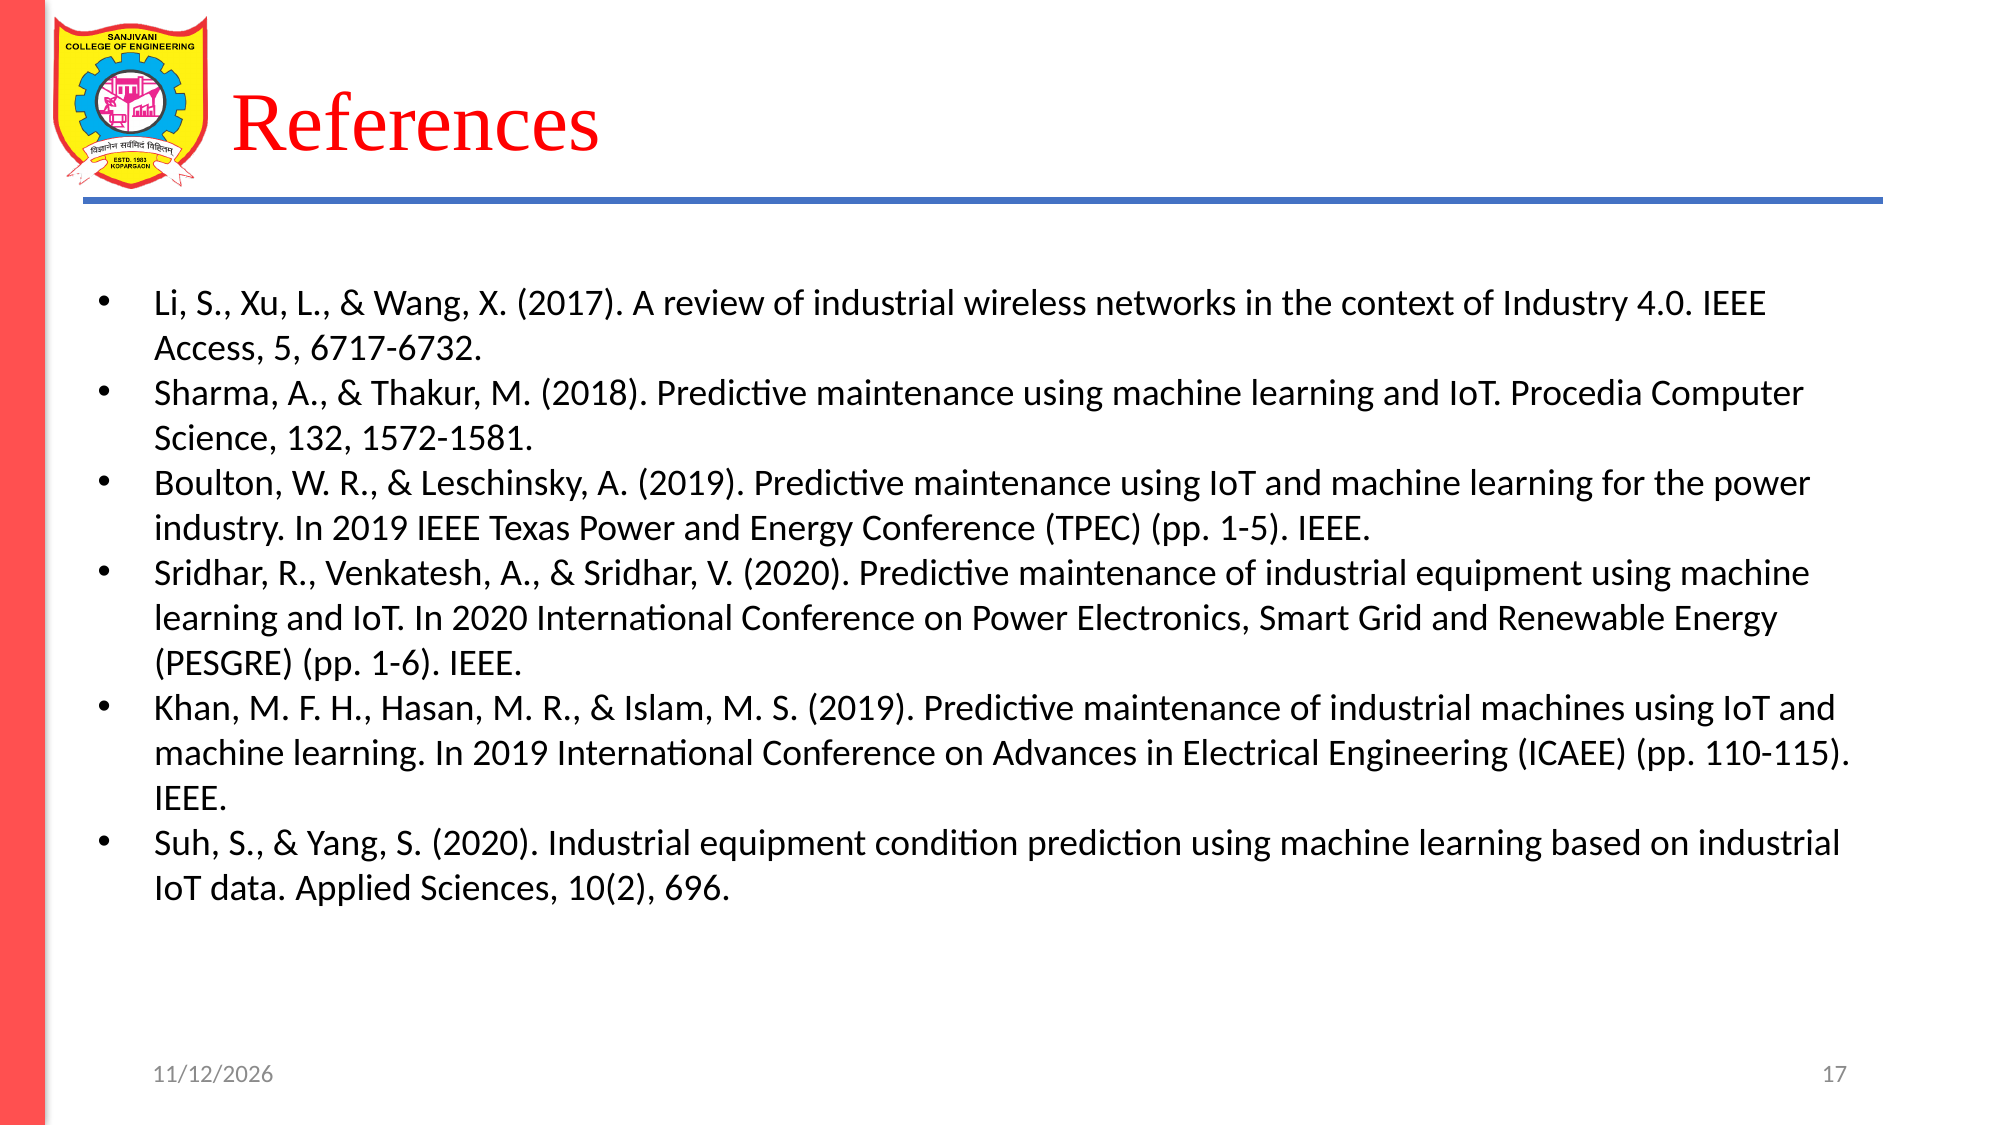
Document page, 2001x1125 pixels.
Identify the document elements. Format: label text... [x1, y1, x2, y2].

slide_number 17 [1412, 1051, 1863, 1103]
picture [53, 16, 208, 189]
text_box Li, S., Xu, L., & Wang, X. (2017). A review of industrial wireless networks in the context of Industry 4.0. IEEE Access, 5, 6717-6732. Sharma, A., & Thakur, M. (2018). Predictive maintenance using machine learning and IoT. Procedia Computer Science, 132, 1572-1581. Boulton, W. R., & Leschinsky, A. (2019). Predictive maintenance using IoT and machine learning for the power industry. In 2019 IEEE Texas Power and Energy Conference (TPEC) (pp. 1-5). IEEE. Sridhar, R., Venkatesh, A., & Sridhar, V. (2020). Predictive maintenance of industrial equipment using machine learning and IoT. In 2020 International Conference on Power Electronics, Smart Grid and Renewable Energy (PESGRE) (pp. 1-6). IEEE. Khan, M. F. H., Hasan, M. R., & Islam, M. S. (2019). Predictive maintenance of industrial machines using IoT and machine learning. In 2019 International Conference on Advances in Electrical Engineering (ICAEE) (pp. 110-115). IEEE. Suh, S., & Yang, S. (2020). Industrial equipment condition prediction using machine learning based on industrial IoT data. Applied Sciences, 10(2), 696. [83, 270, 1883, 1051]
text_box [0, 0, 45, 1125]
text_box [57, 218, 1955, 671]
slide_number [137, 1051, 588, 1103]
text_box References [216, 46, 1901, 201]
